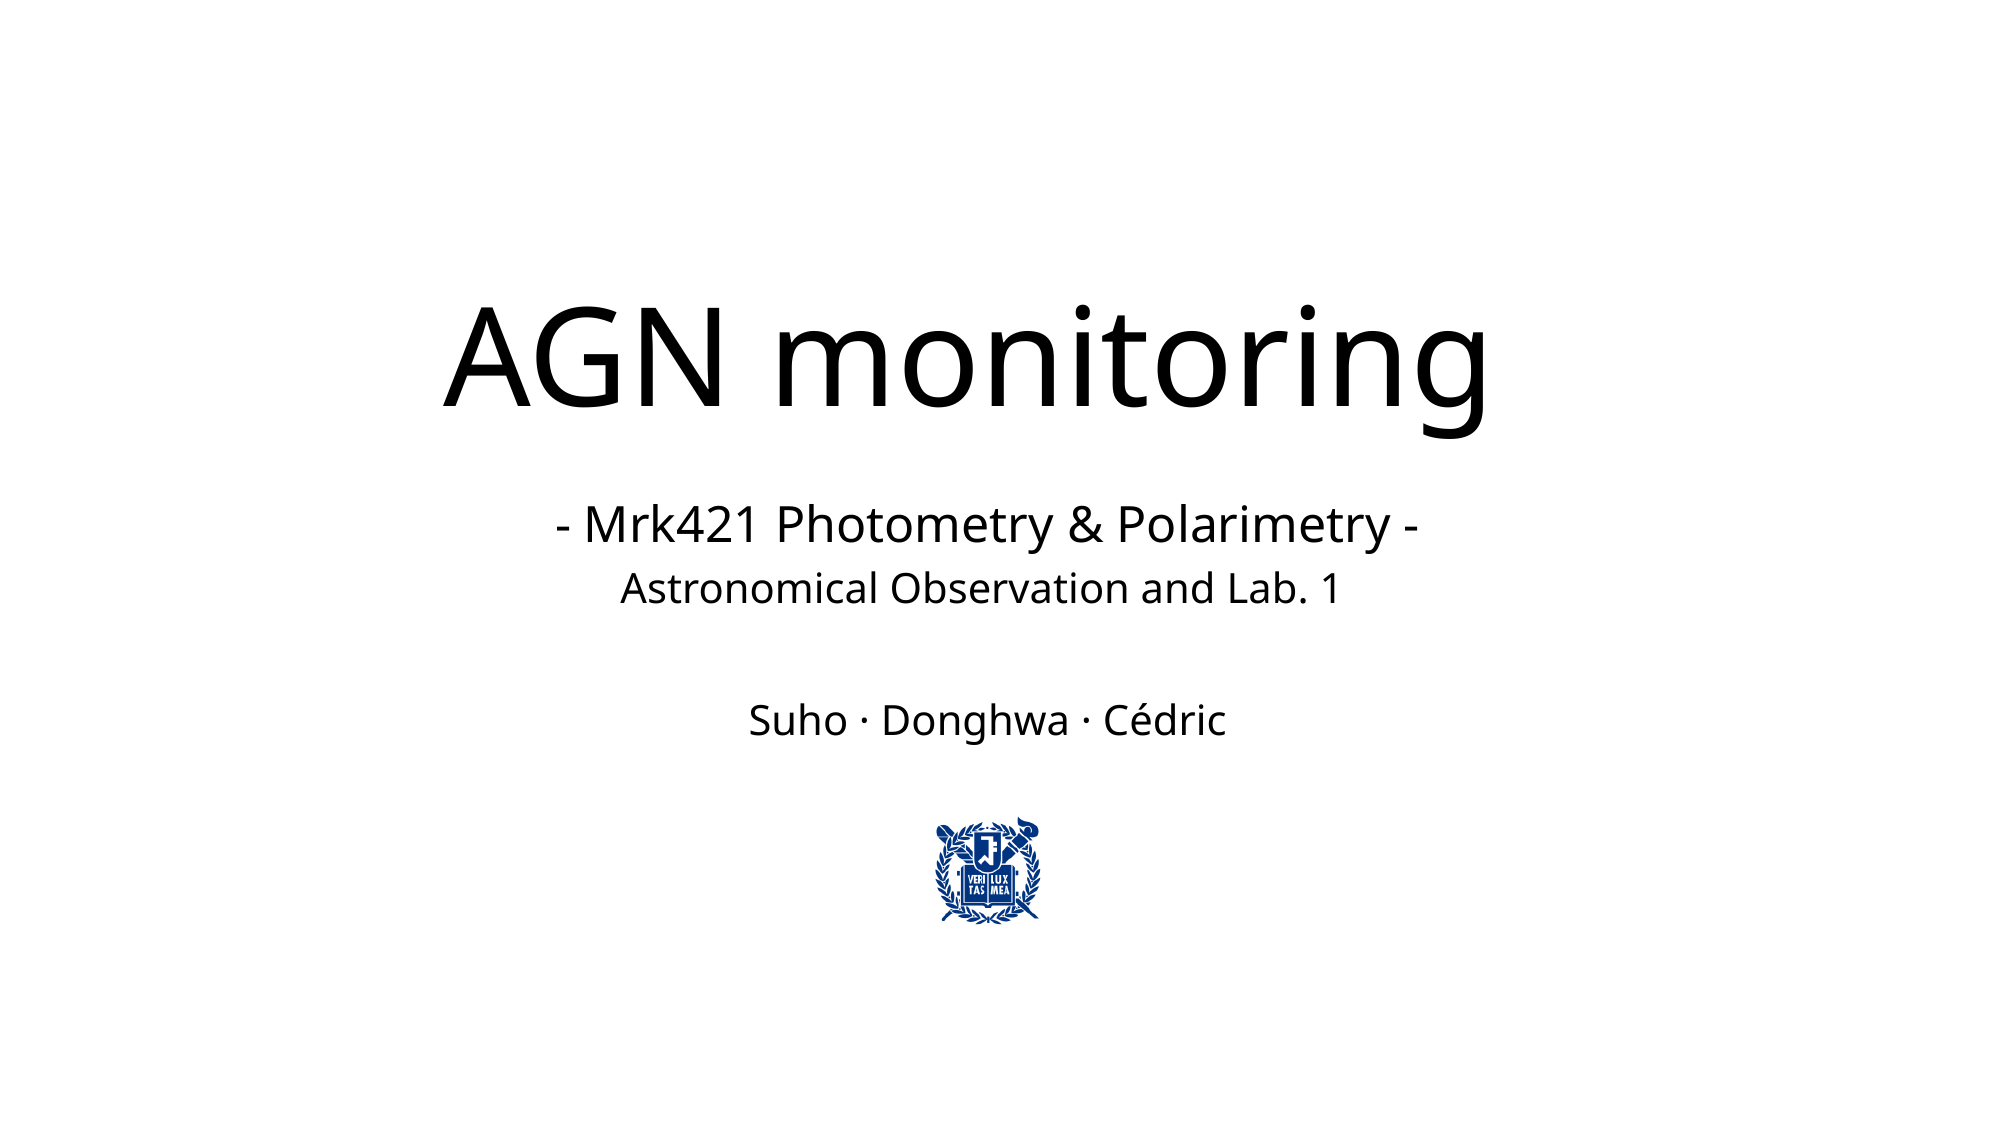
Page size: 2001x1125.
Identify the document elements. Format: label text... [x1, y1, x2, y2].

text_box Astronomical Observation and Lab. 1 Suho · Donghwa · Cédric [237, 560, 1738, 833]
picture [934, 815, 1041, 926]
text_box AGN monitoring - Mrk421 Photometry & Polarimetry - [237, 252, 1738, 560]
